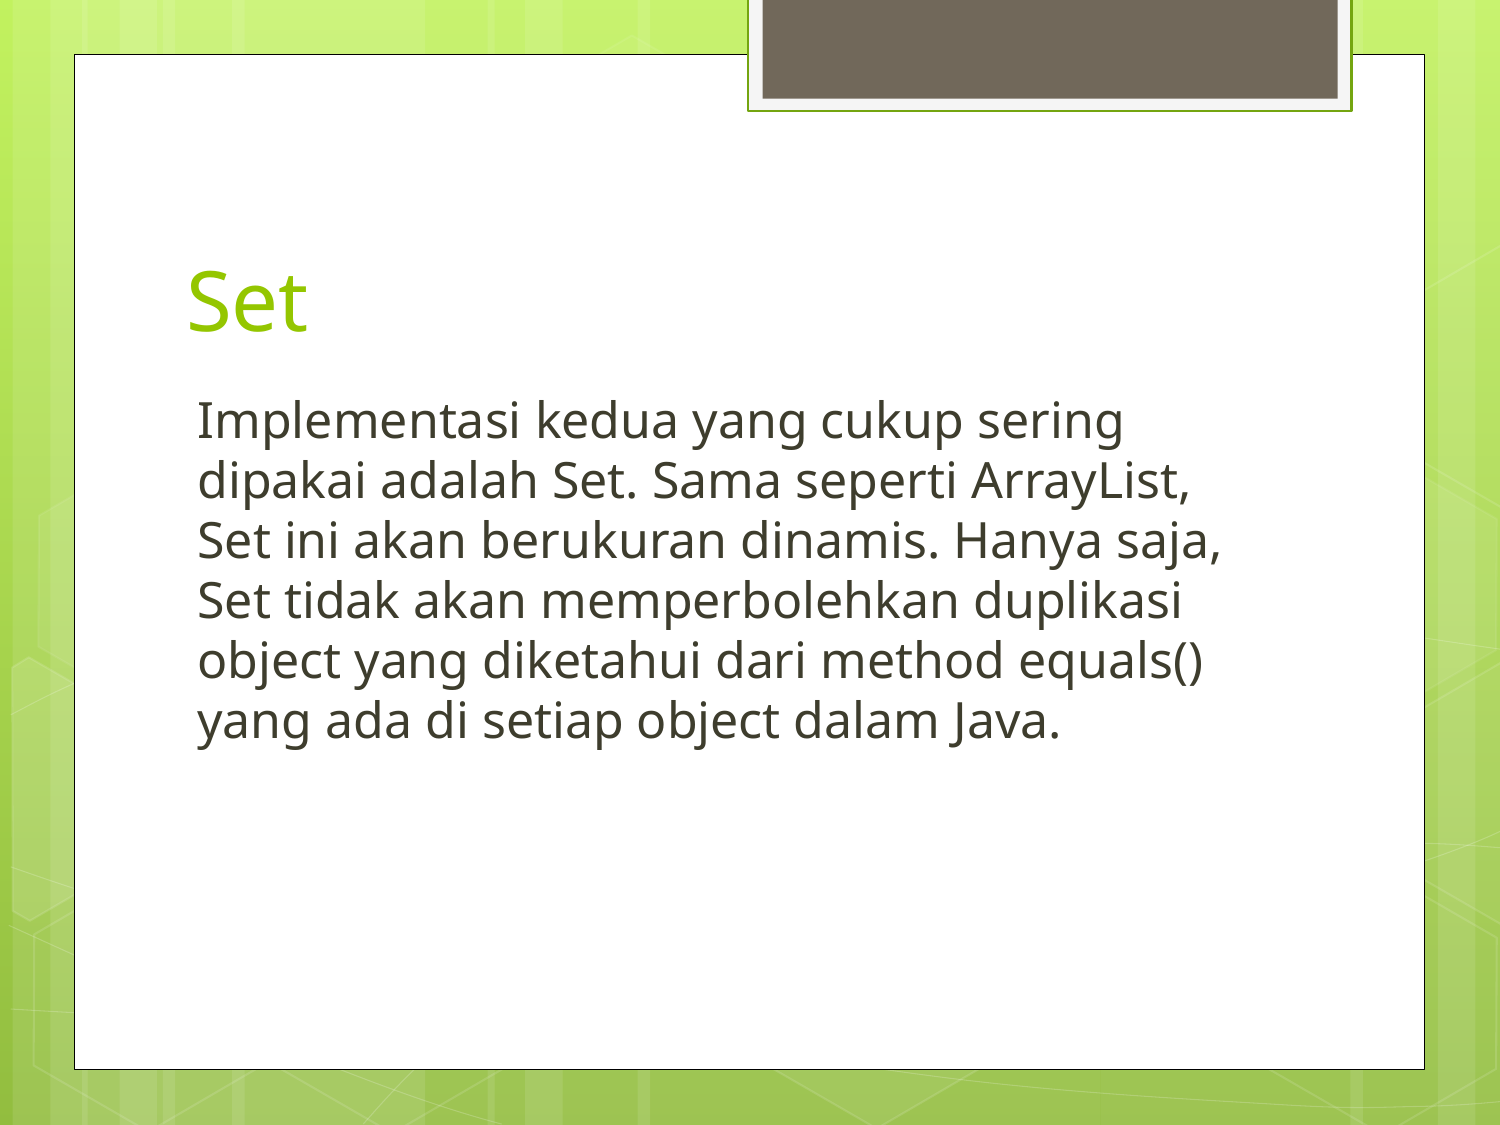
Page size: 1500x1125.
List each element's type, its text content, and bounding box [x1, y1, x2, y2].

list Implementasi kedua yang cukup sering dipakai adalah Set. Sama seperti ArrayList, Set ini akan berukuran dinamis. Hanya saja, Set tidak akan memperbolehkan duplikasi object yang diketahui dari method equals() yang ada di setiap object dalam Java. [171, 381, 1283, 957]
title Set [171, 168, 1324, 357]
